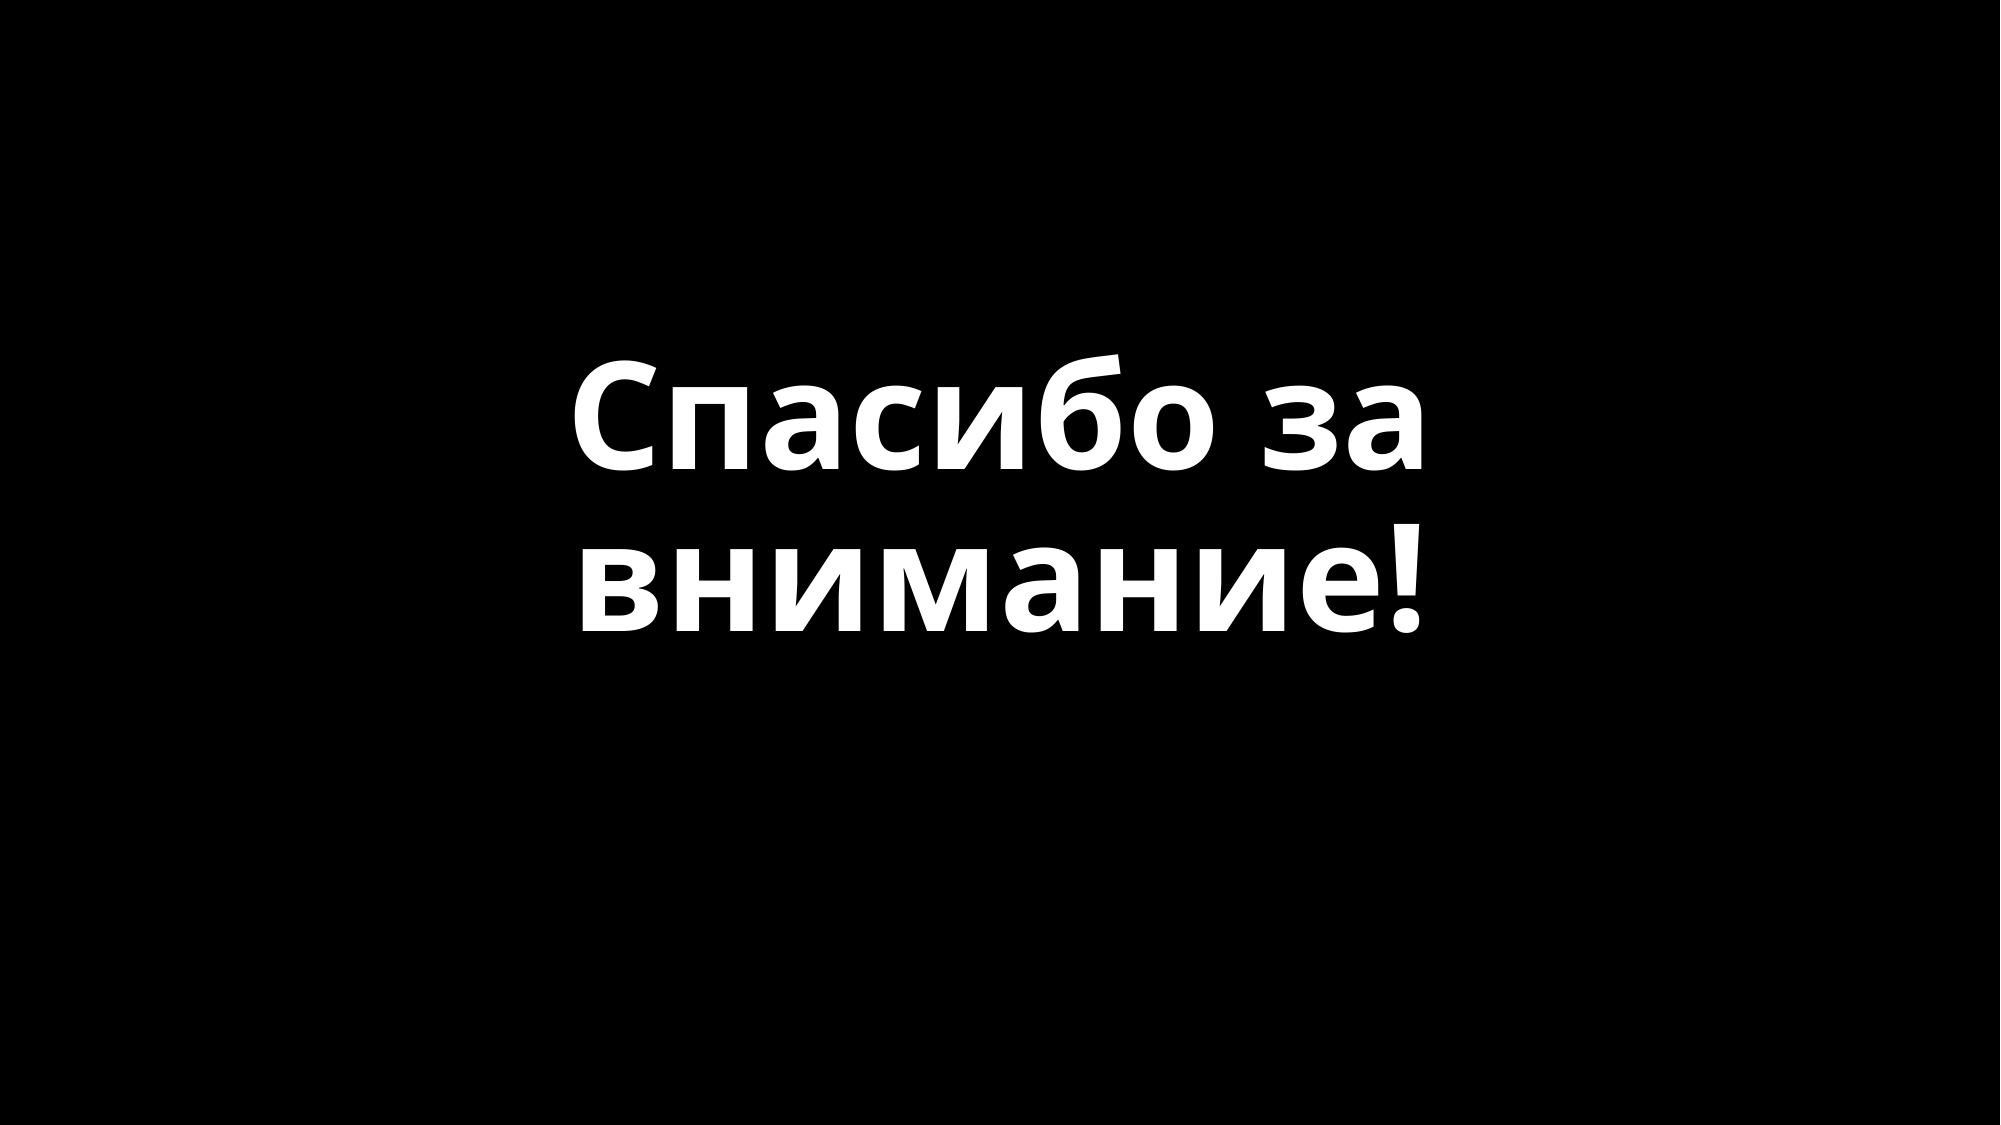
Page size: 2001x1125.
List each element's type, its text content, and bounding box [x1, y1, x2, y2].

title Спасибо за внимание! [249, 279, 1750, 672]
